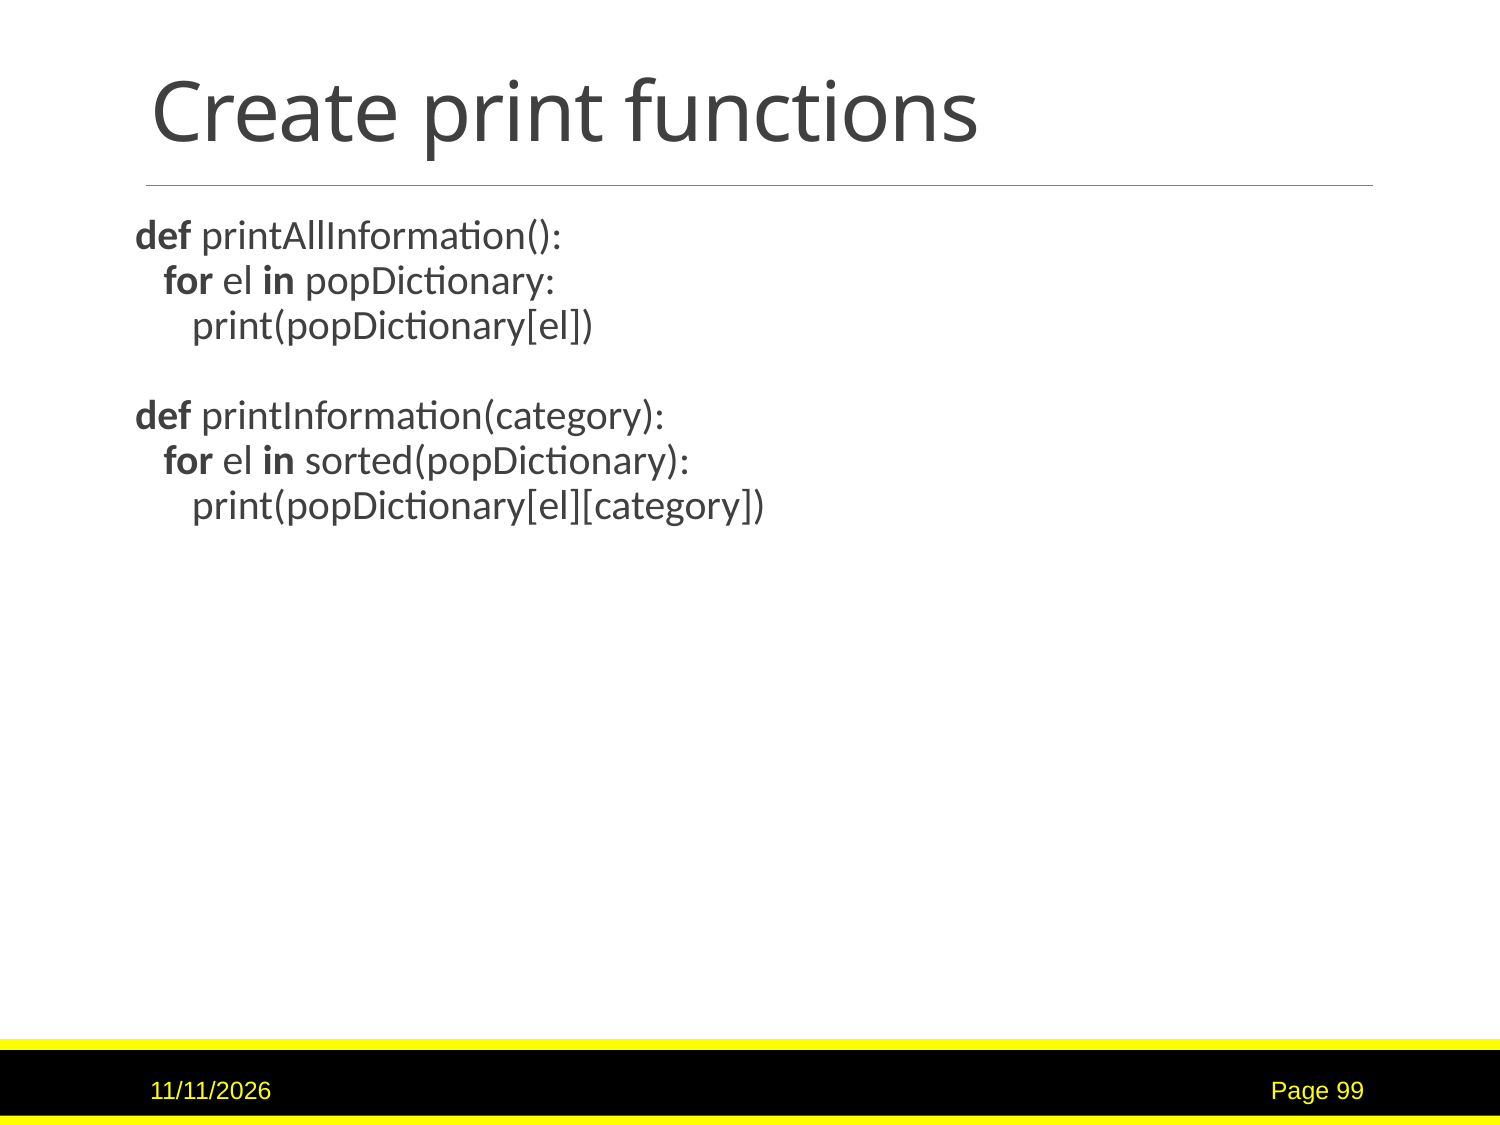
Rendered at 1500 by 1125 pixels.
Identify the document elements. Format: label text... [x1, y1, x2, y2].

slide_number Page 99 [1218, 1059, 1380, 1120]
list def printAllInformation(): for el in popDictionary: print(popDictionary[el]) def printInformation(category): for el in sorted(popDictionary): print(popDictionary[el][category]) [135, 205, 1373, 963]
title Create print functions [135, 47, 1373, 167]
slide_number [135, 1059, 440, 1120]
